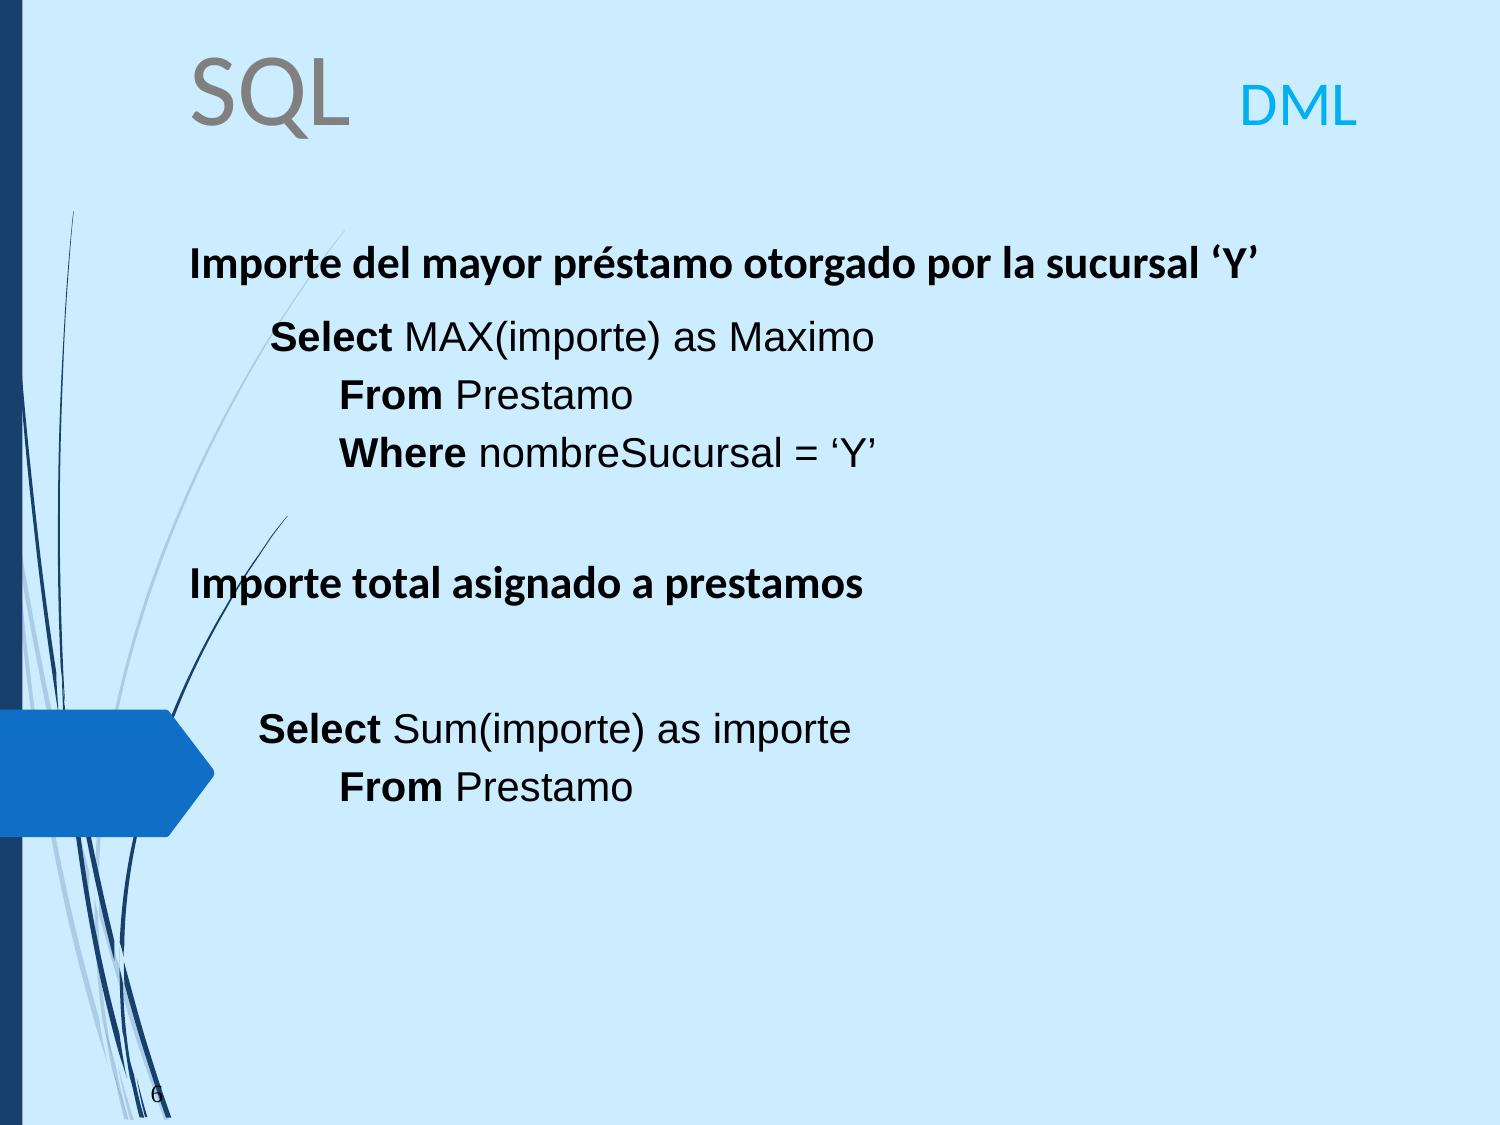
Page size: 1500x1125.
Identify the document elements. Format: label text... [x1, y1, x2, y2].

slide_number 6 [135, 1069, 349, 1113]
text_box SQL DML [174, 19, 1450, 149]
text_box Importe del mayor préstamo otorgado por la sucursal ‘Y’ Select MAX(importe) as Maximo From Prestamo Where nombreSucursal = ‘Y’ Importe total asignado a prestamos Select Sum(importe) as importe From Prestamo [174, 231, 1500, 1012]
